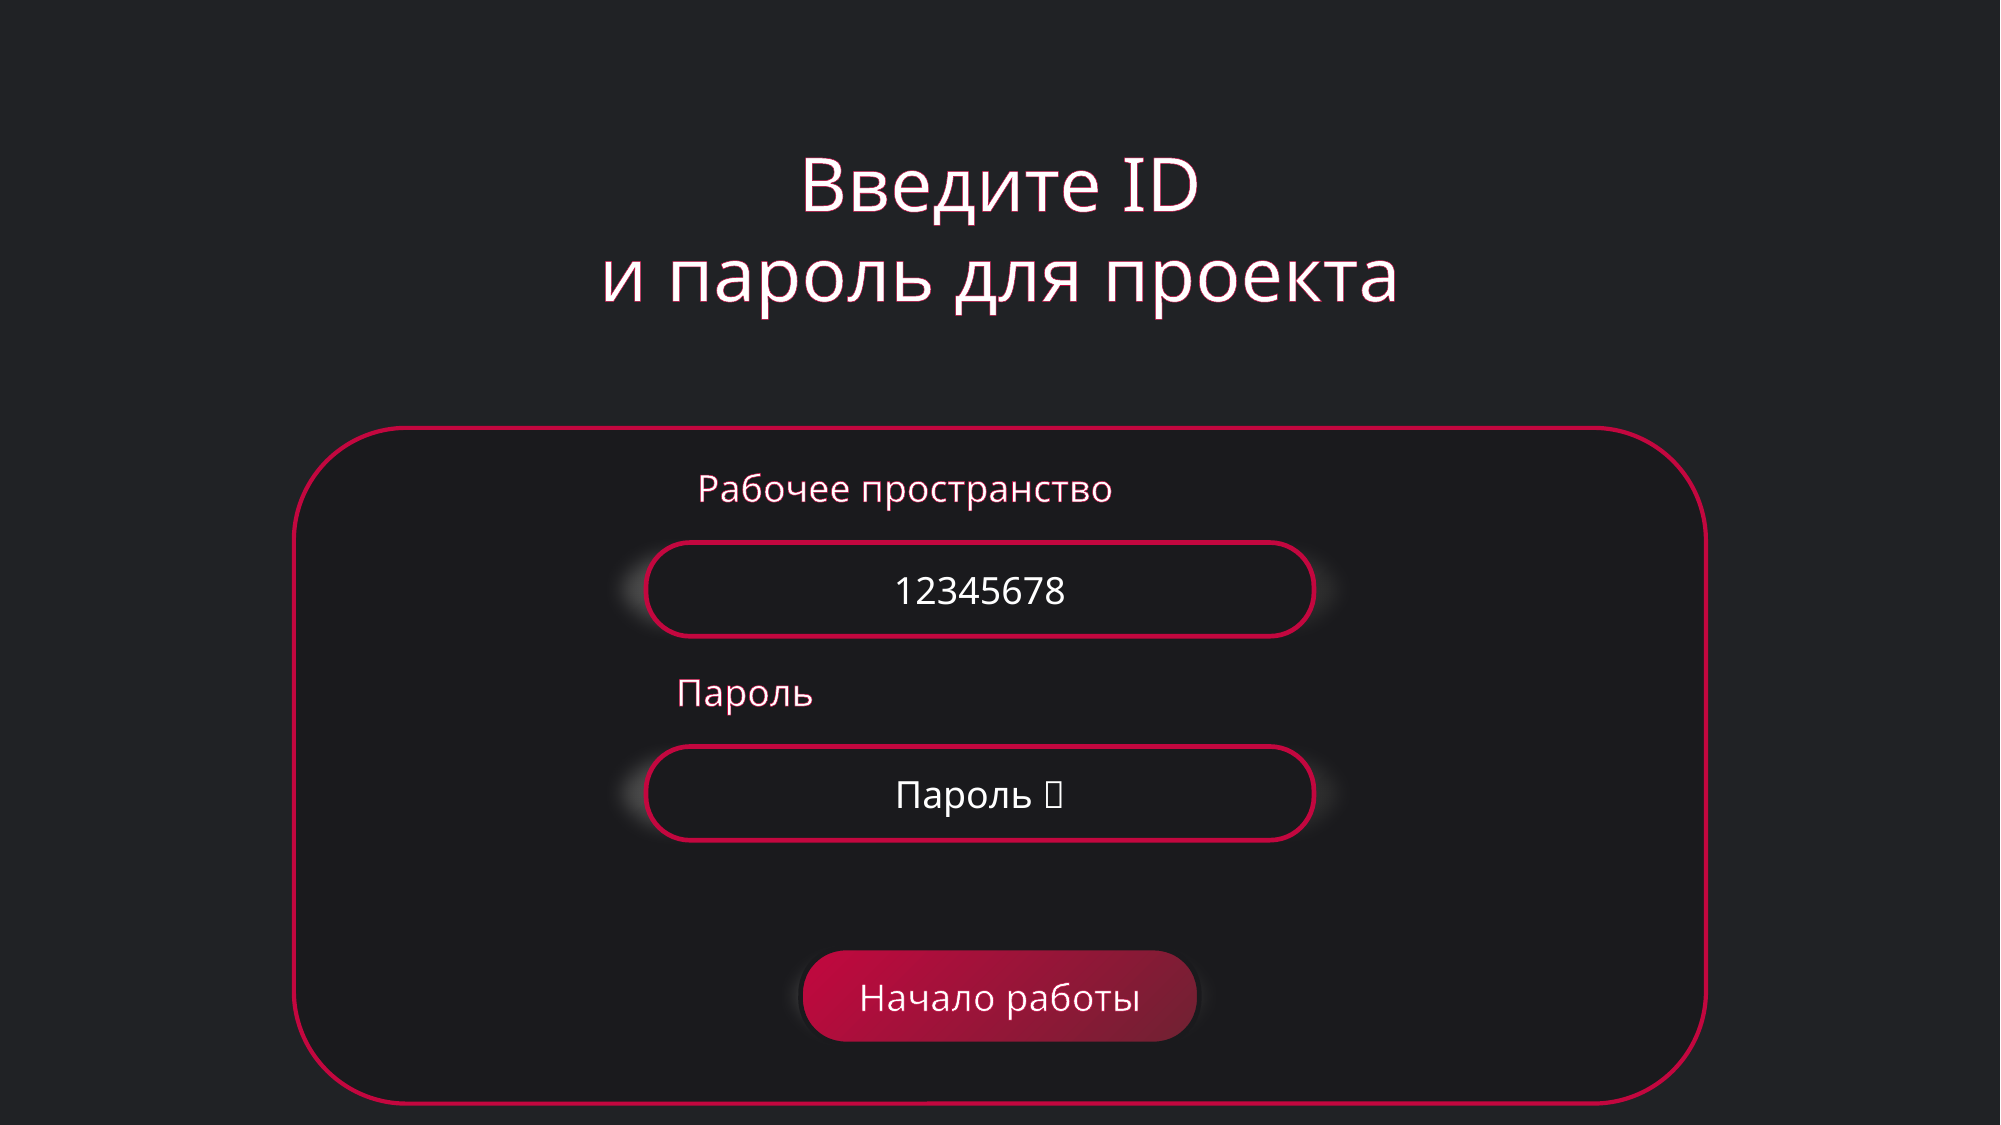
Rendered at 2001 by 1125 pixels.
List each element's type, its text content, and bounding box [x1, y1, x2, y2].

text_box [292, 426, 1708, 1105]
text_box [772, 941, 1228, 1051]
text_box Рабочее пространство [645, 457, 1165, 517]
text_box Пароль [646, 661, 844, 721]
text_box Введите ID и пароль для проекта [500, 129, 1500, 324]
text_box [599, 739, 1361, 847]
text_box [599, 535, 1361, 643]
